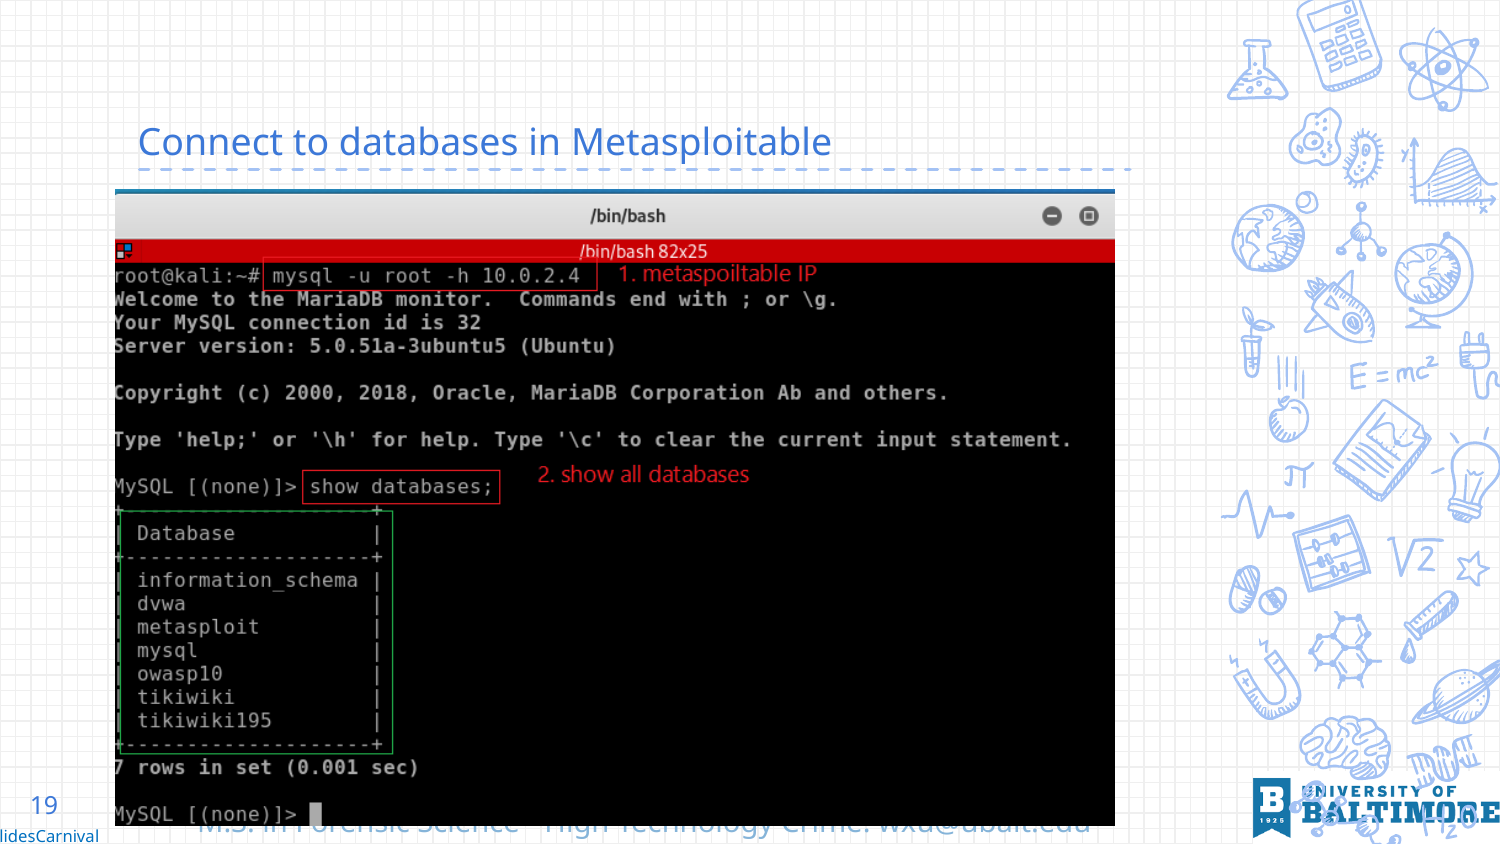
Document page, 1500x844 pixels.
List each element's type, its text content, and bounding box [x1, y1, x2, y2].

picture [1365, 817, 1376, 833]
picture [1316, 786, 1321, 797]
picture [1253, 771, 1500, 844]
picture [1327, 813, 1336, 822]
slide_number 19 [14, 774, 105, 840]
picture [115, 189, 1116, 826]
title Connect to databases in Metasploitable [122, 36, 1130, 178]
